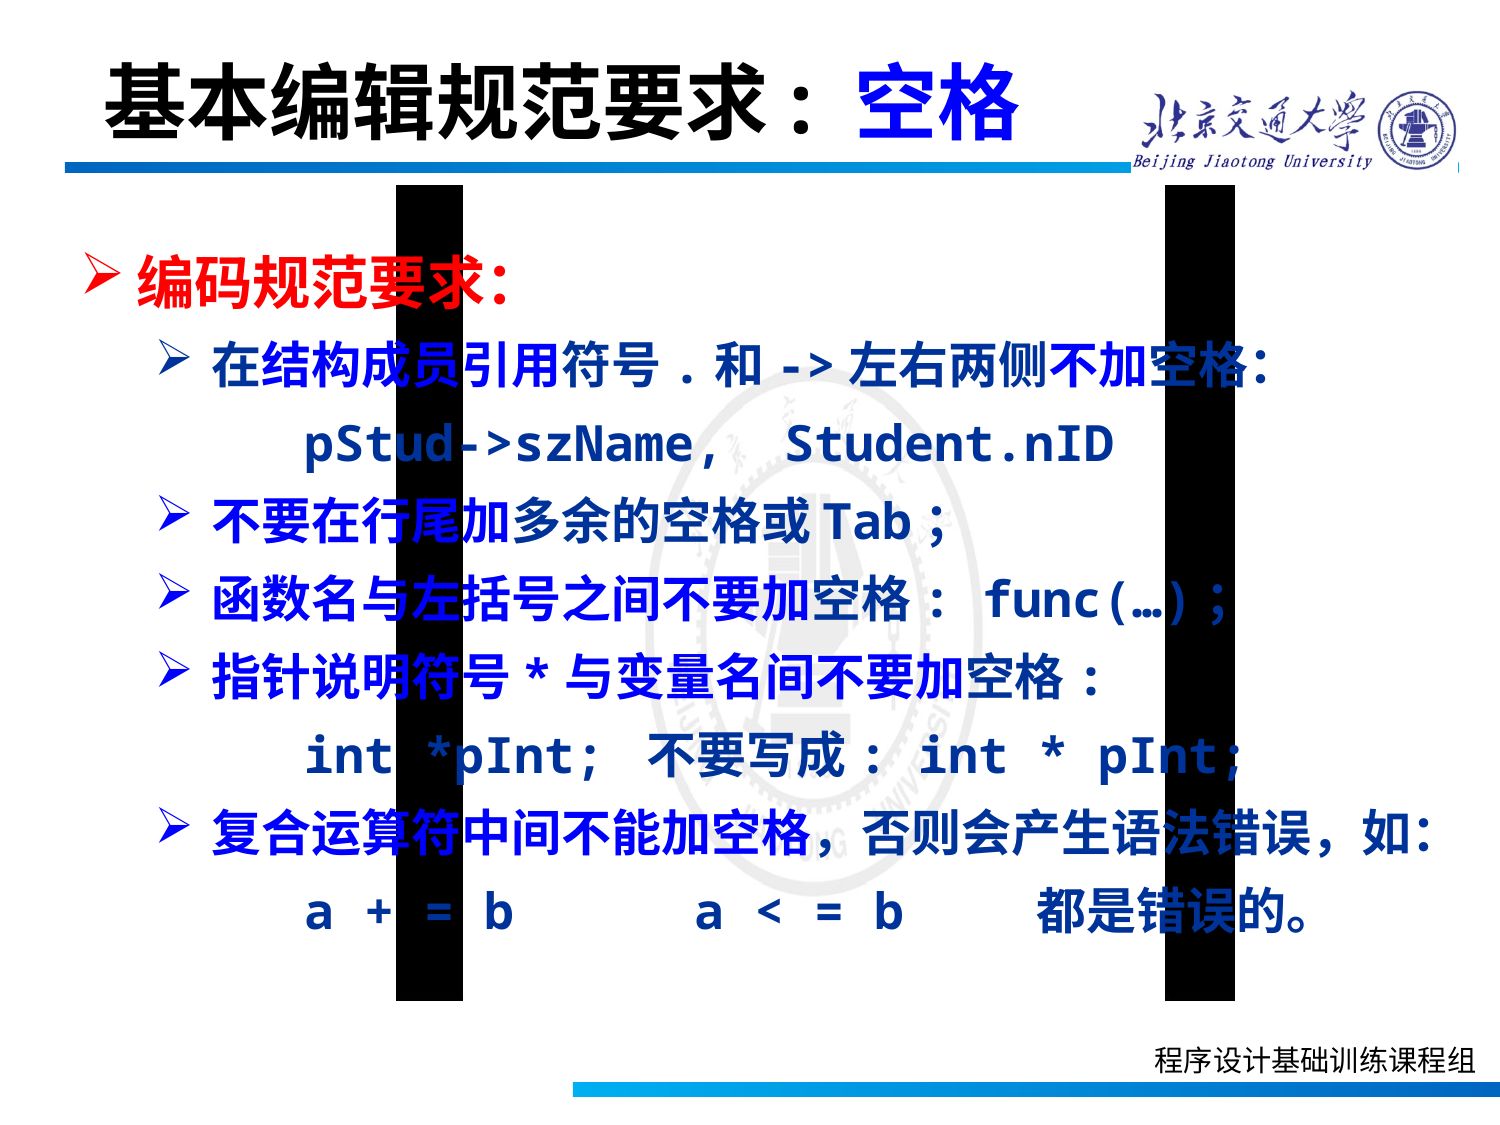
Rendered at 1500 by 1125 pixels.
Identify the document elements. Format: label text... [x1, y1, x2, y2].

text_box 基本编辑规范要求: 空格 [88, 42, 1247, 158]
picture [1131, 83, 1458, 173]
text_box 编码规范要求： 在结构成员引用符号.和->左右两侧不加空格： pStud->szName, Student.nID 不要在行尾加多余的空格或Tab； 函数名与左括号之间不要加空格: func(…)； 指针说明符号*与变量名间不要加空格: int *pInt; 不要写成: int * pInt; 复合运算符中间不能加空格，否则会产生语法错误，如： a + = b a < = b 都是错误的。 [64, 217, 1447, 947]
text_box 程序设计基础训练课程组 [1139, 1034, 1495, 1085]
